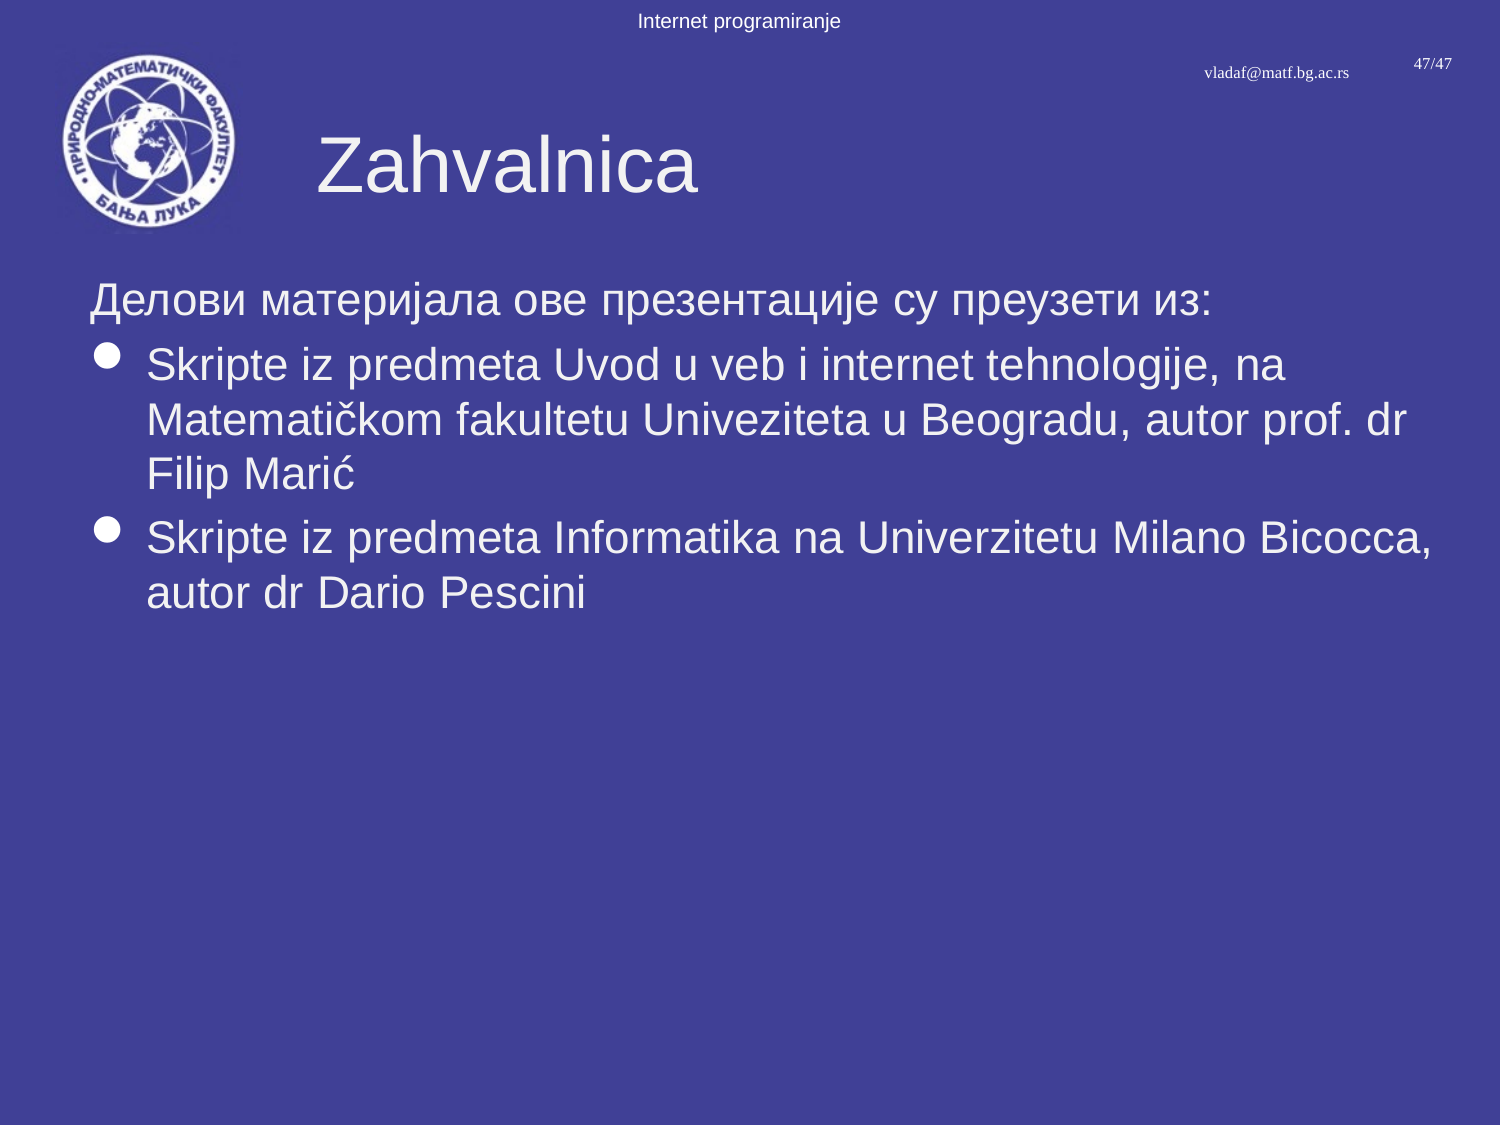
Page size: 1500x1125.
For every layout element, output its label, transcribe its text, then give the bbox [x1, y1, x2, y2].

title Zahvalnica [301, 90, 1425, 233]
picture [55, 42, 243, 234]
list Делови материјала ове презентације су преузети из: Skripte iz predmeta Uvod u veb i internet tehnologije, na Matematičkom fakultetu Univeziteta u Beogradu, autor prof. dr Filip Marić Skripte iz predmeta Informatika na Univerzitetu Milano Bicocca, autor dr Dario Pescini [75, 262, 1452, 1125]
